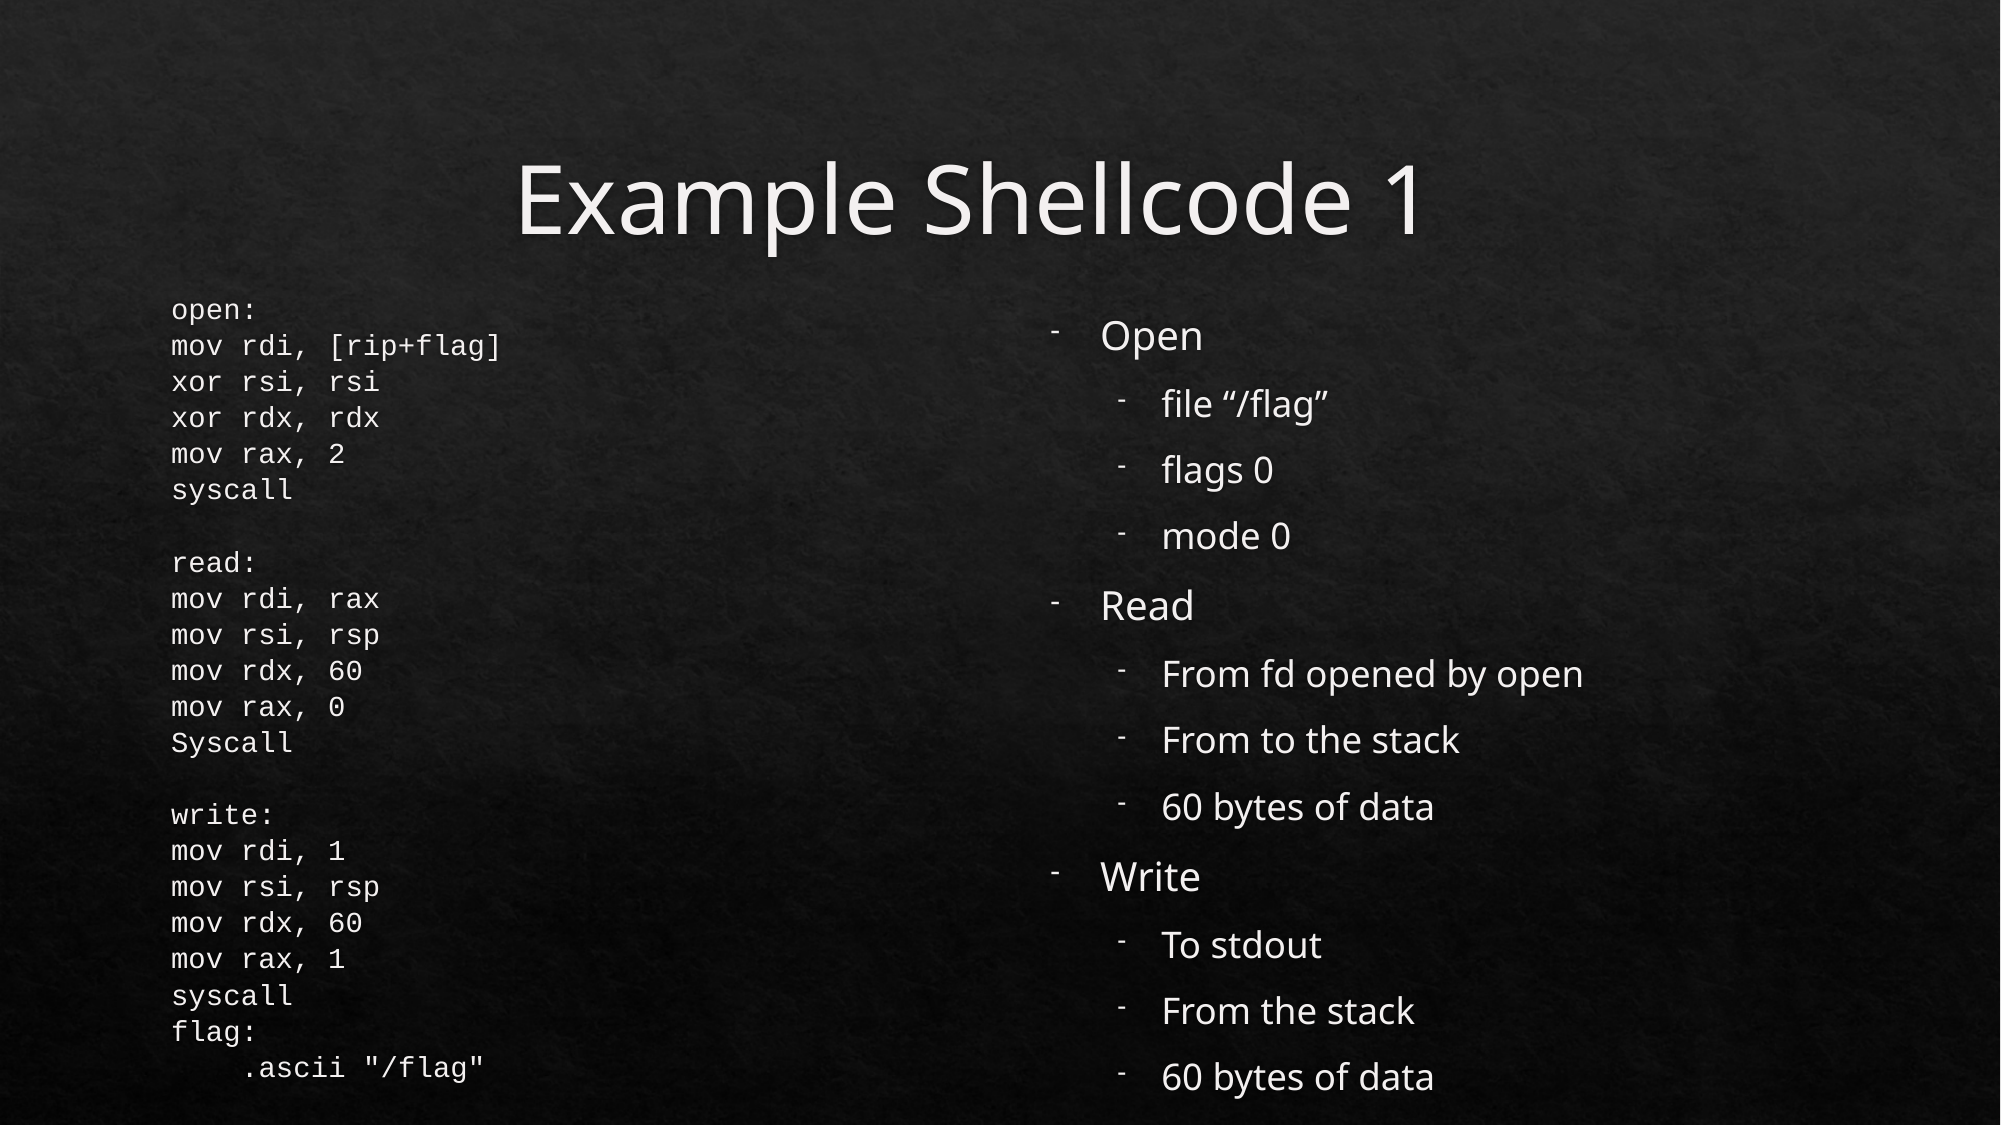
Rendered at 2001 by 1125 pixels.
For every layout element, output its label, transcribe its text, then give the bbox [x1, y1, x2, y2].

text_box Open file “/flag” flags 0 mode 0 Read From fd opened by open From to the stack 60 bytes of data Write To stdout From the stack 60 bytes of data [1029, 297, 1723, 1111]
title Example Shellcode 1 [149, 99, 1849, 307]
list open: mov rdi, [rip+flag] xor rsi, rsi xor rdx, rdx mov rax, 2 syscall read: mov rdi, rax mov rsi, rsp mov rdx, 60 mov rax, 0 Syscall write: mov rdi, 1 mov rsi, rsp mov rdx, 60 mov rax, 1 syscall flag: .ascii "/flag" [149, 245, 843, 1099]
